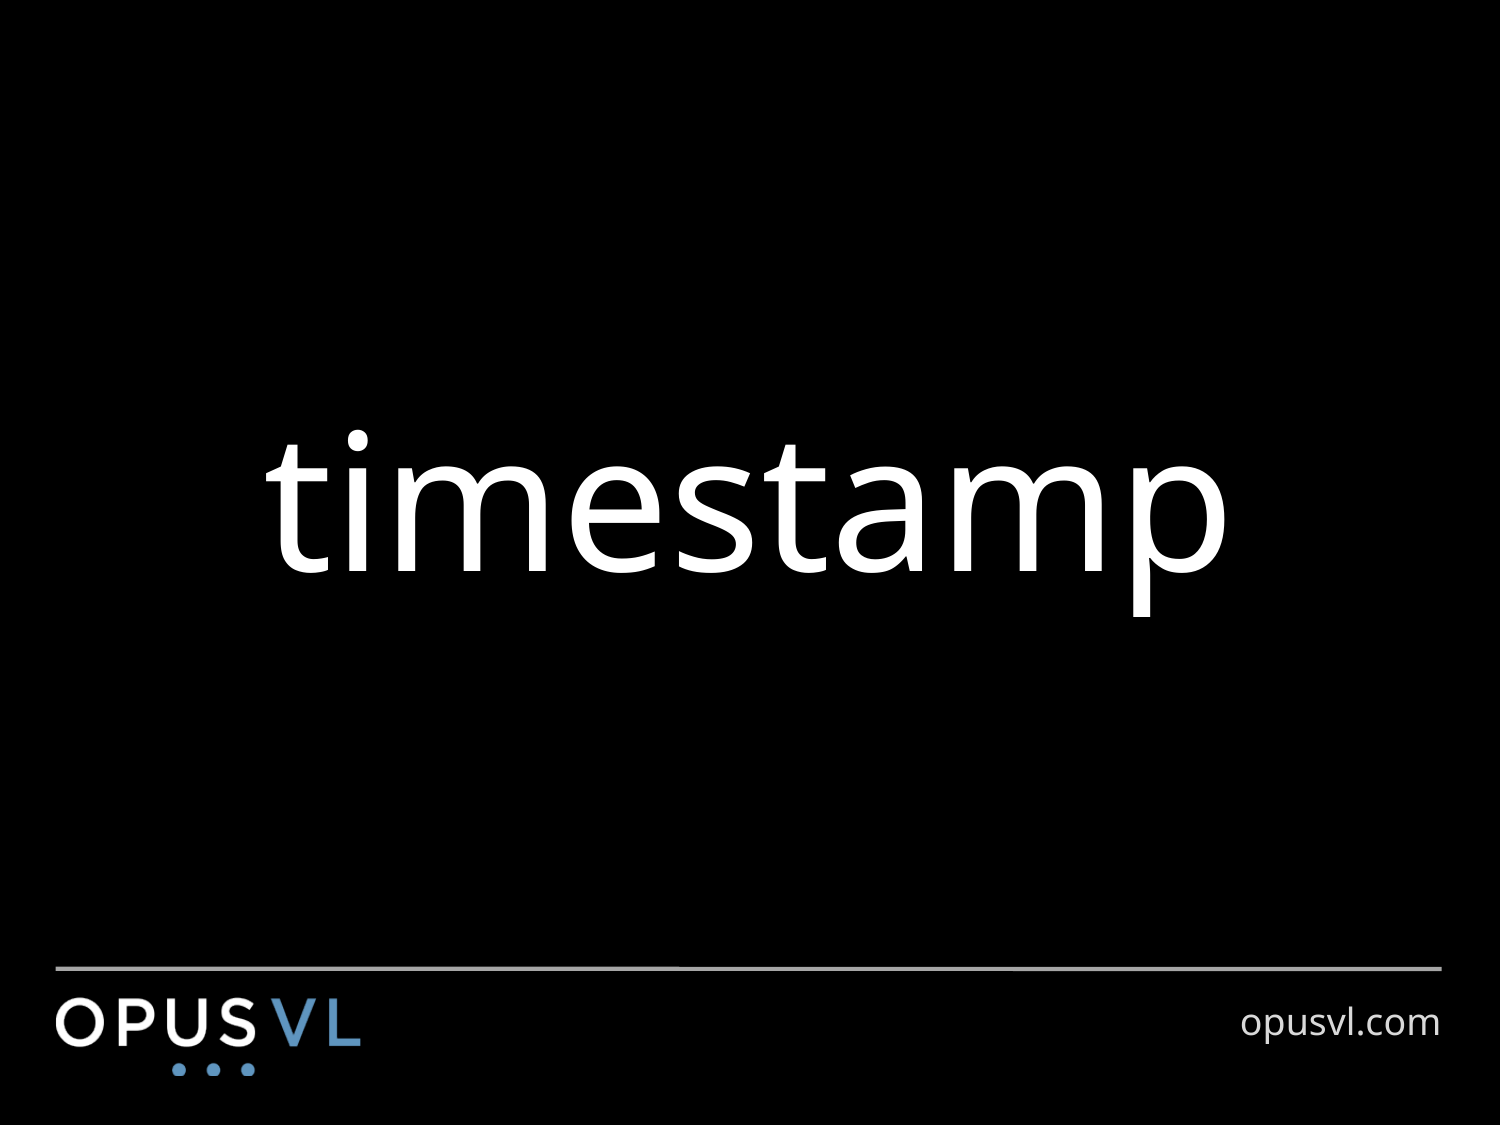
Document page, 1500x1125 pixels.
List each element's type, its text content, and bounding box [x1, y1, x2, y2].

title timestamp [75, 19, 1425, 969]
